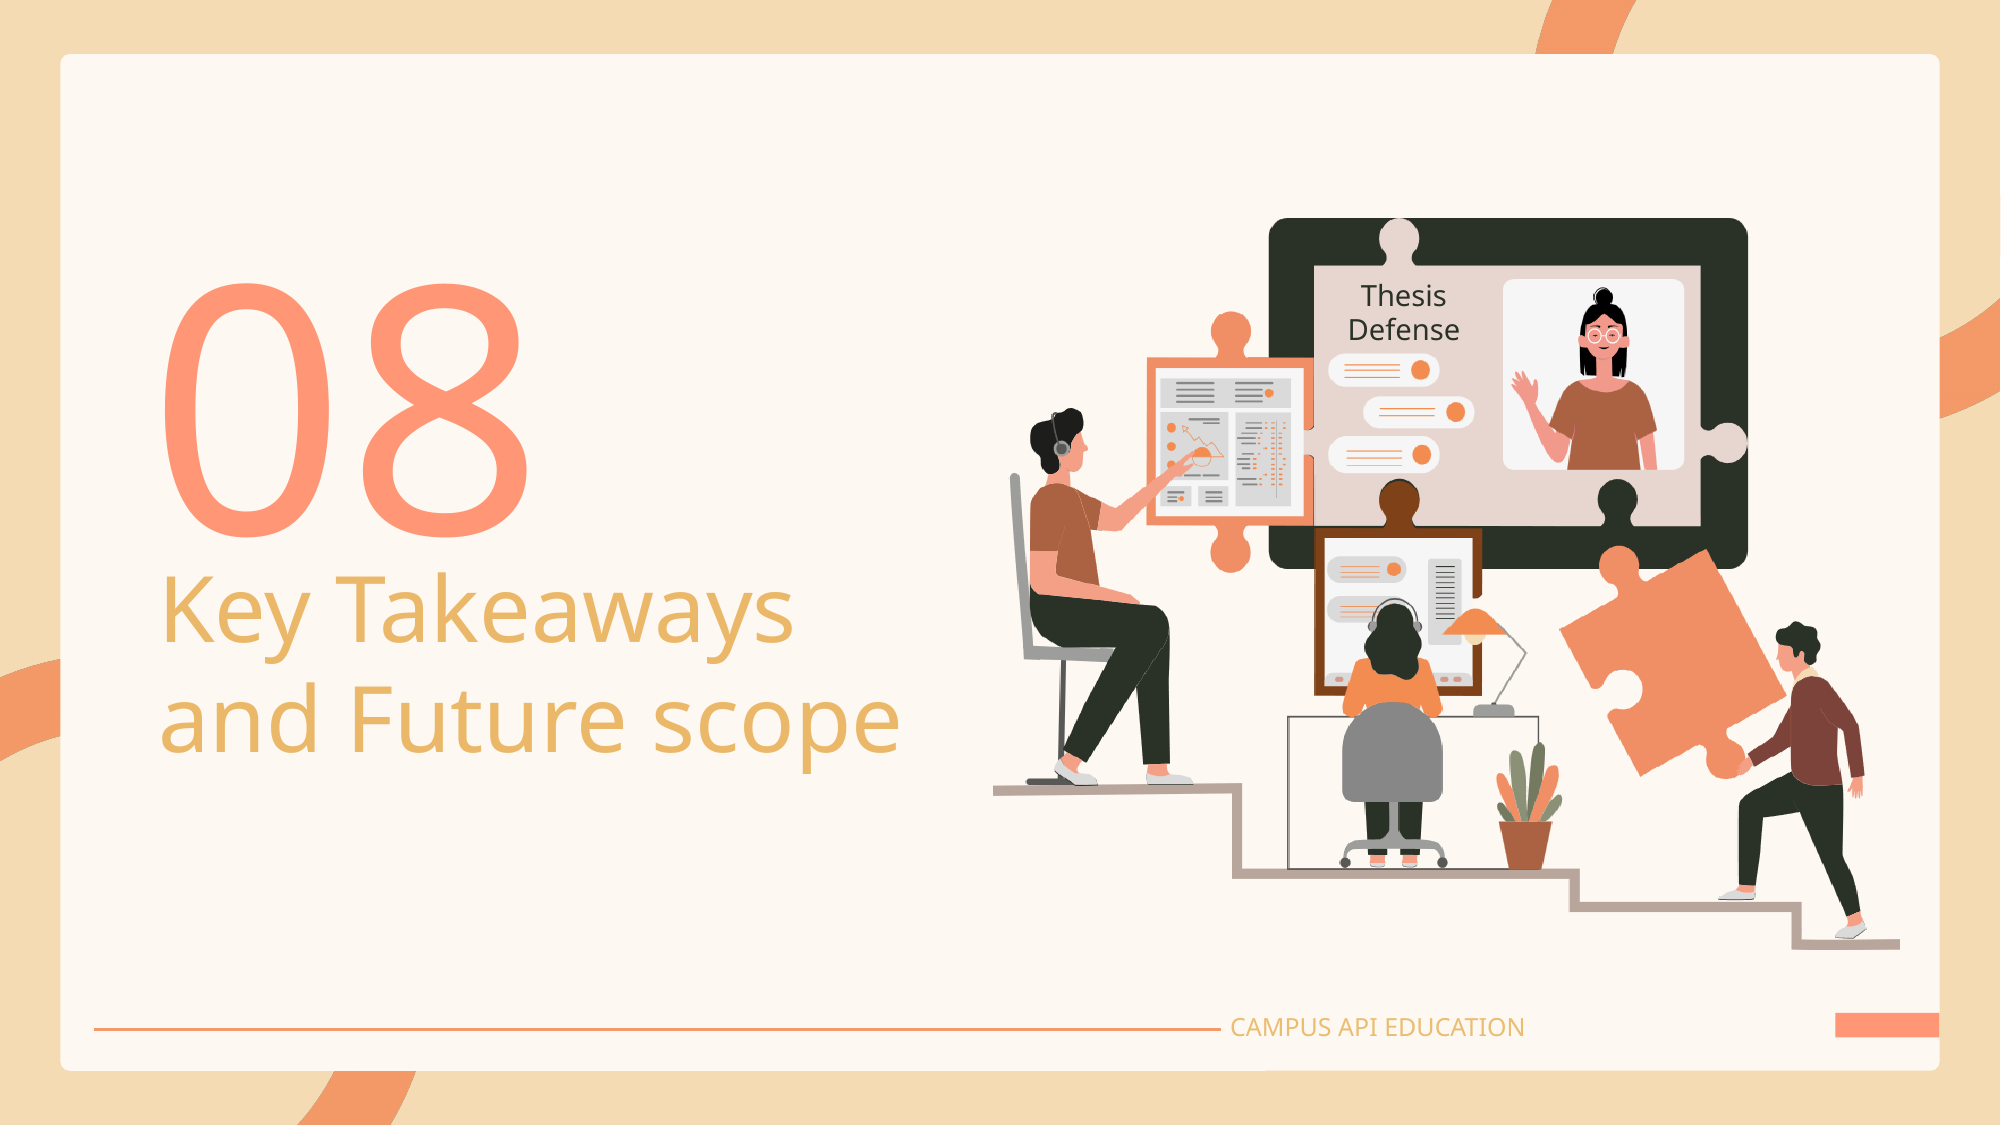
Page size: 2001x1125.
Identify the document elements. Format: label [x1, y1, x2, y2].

picture [993, 218, 1900, 950]
text_box [0, 0, 2000, 1125]
